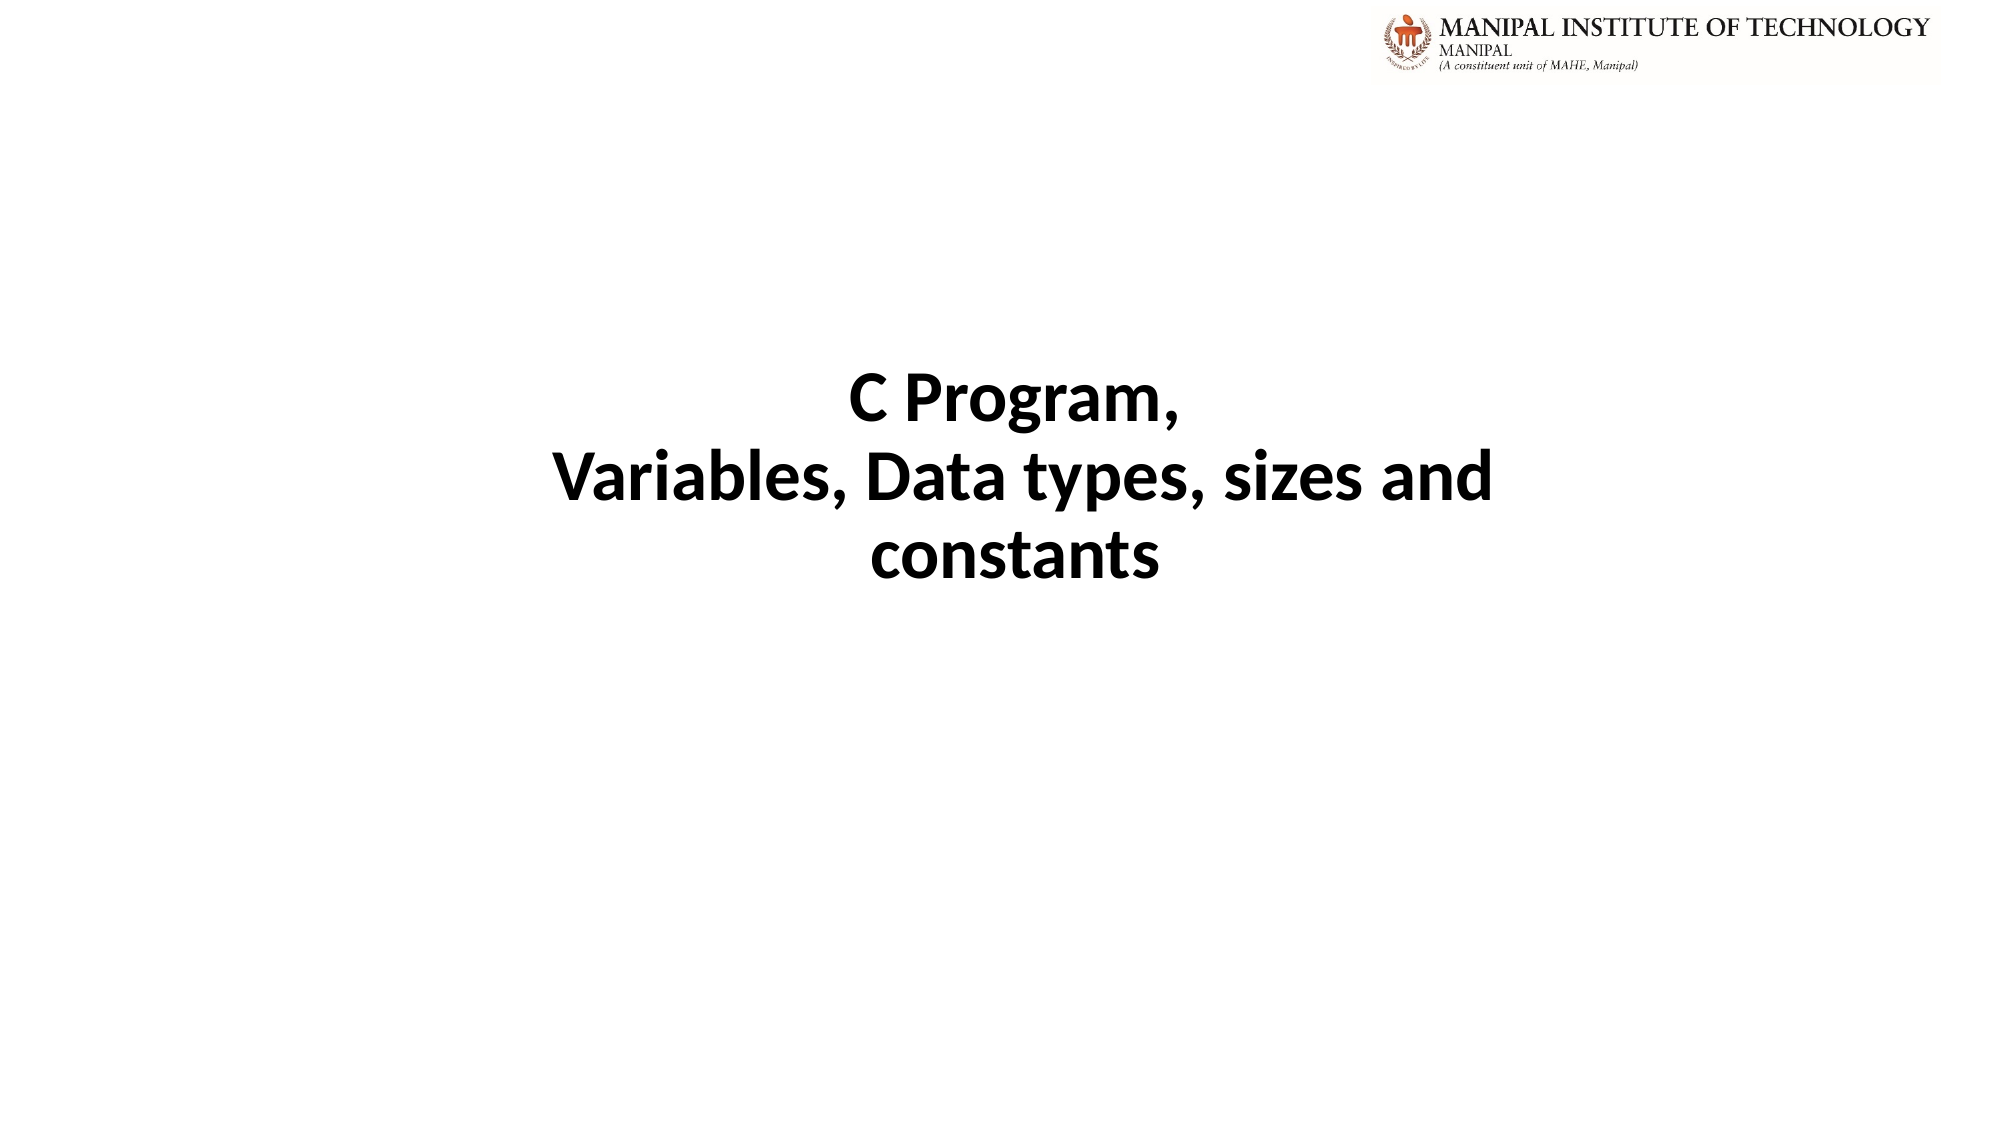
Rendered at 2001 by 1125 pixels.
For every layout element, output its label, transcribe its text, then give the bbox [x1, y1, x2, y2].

picture [1371, 6, 1941, 85]
title C Program, Variables, Data types, sizes and constants [480, 348, 1567, 655]
